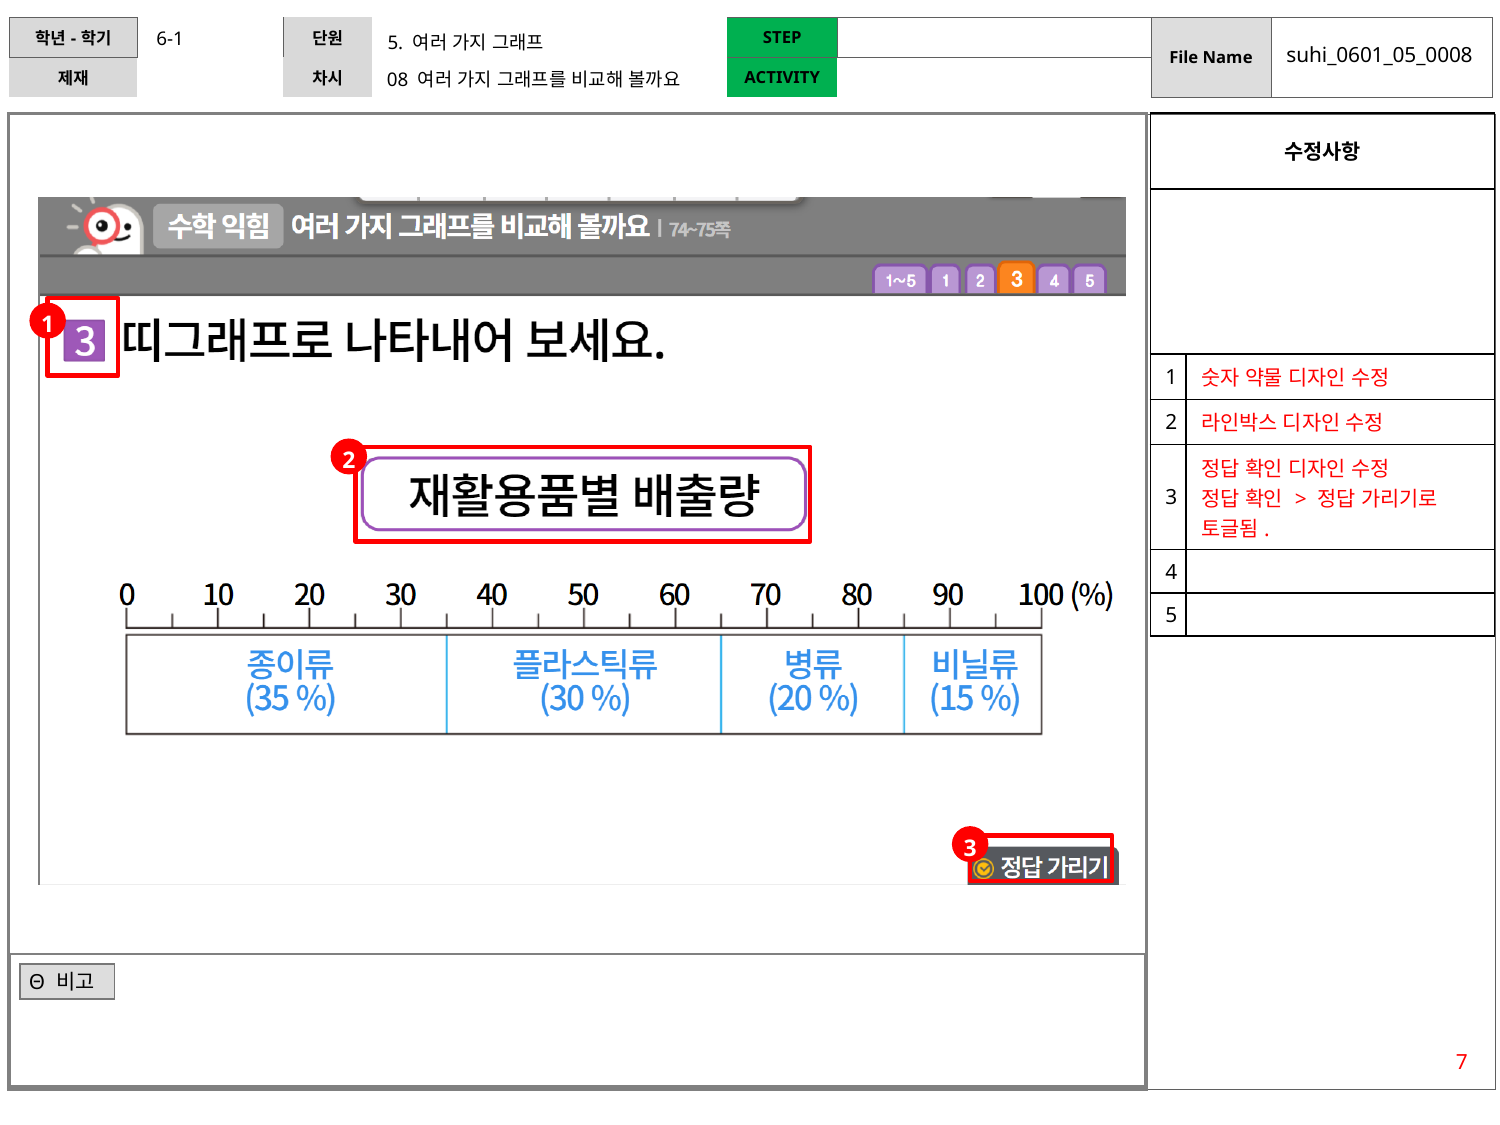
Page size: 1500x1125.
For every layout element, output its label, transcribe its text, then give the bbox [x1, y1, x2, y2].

table_cell [1187, 550, 1494, 592]
text_box 08 여러 가지 그래프를 비교해 볼까요 [372, 60, 821, 96]
table_cell 3 [1151, 445, 1185, 549]
text_box suhi_0601_05_0008 [1271, 34, 1500, 75]
table_cell 2 [1151, 400, 1185, 444]
text_box 1 [27, 308, 32, 334]
table_cell 4 [1151, 550, 1185, 592]
text_box 6-1 [141, 18, 284, 55]
table_cell 숫자 약물 디자인 수정 [1187, 355, 1494, 399]
picture [37, 197, 1126, 885]
text_box 5. 여러 가지 그래프 [372, 23, 828, 48]
table_cell 1 [1151, 355, 1185, 399]
table_cell 라인박스 디자인 수정 [1187, 400, 1494, 444]
table_cell 정답 확인 디자인 수정 정답 확인 > 정답 가리기로 토글됨. [1187, 445, 1494, 549]
table_header 수정사항 [1151, 114, 1494, 188]
table_cell 5 [1151, 594, 1185, 635]
table_cell [1151, 190, 1494, 353]
table_cell [1187, 594, 1494, 635]
